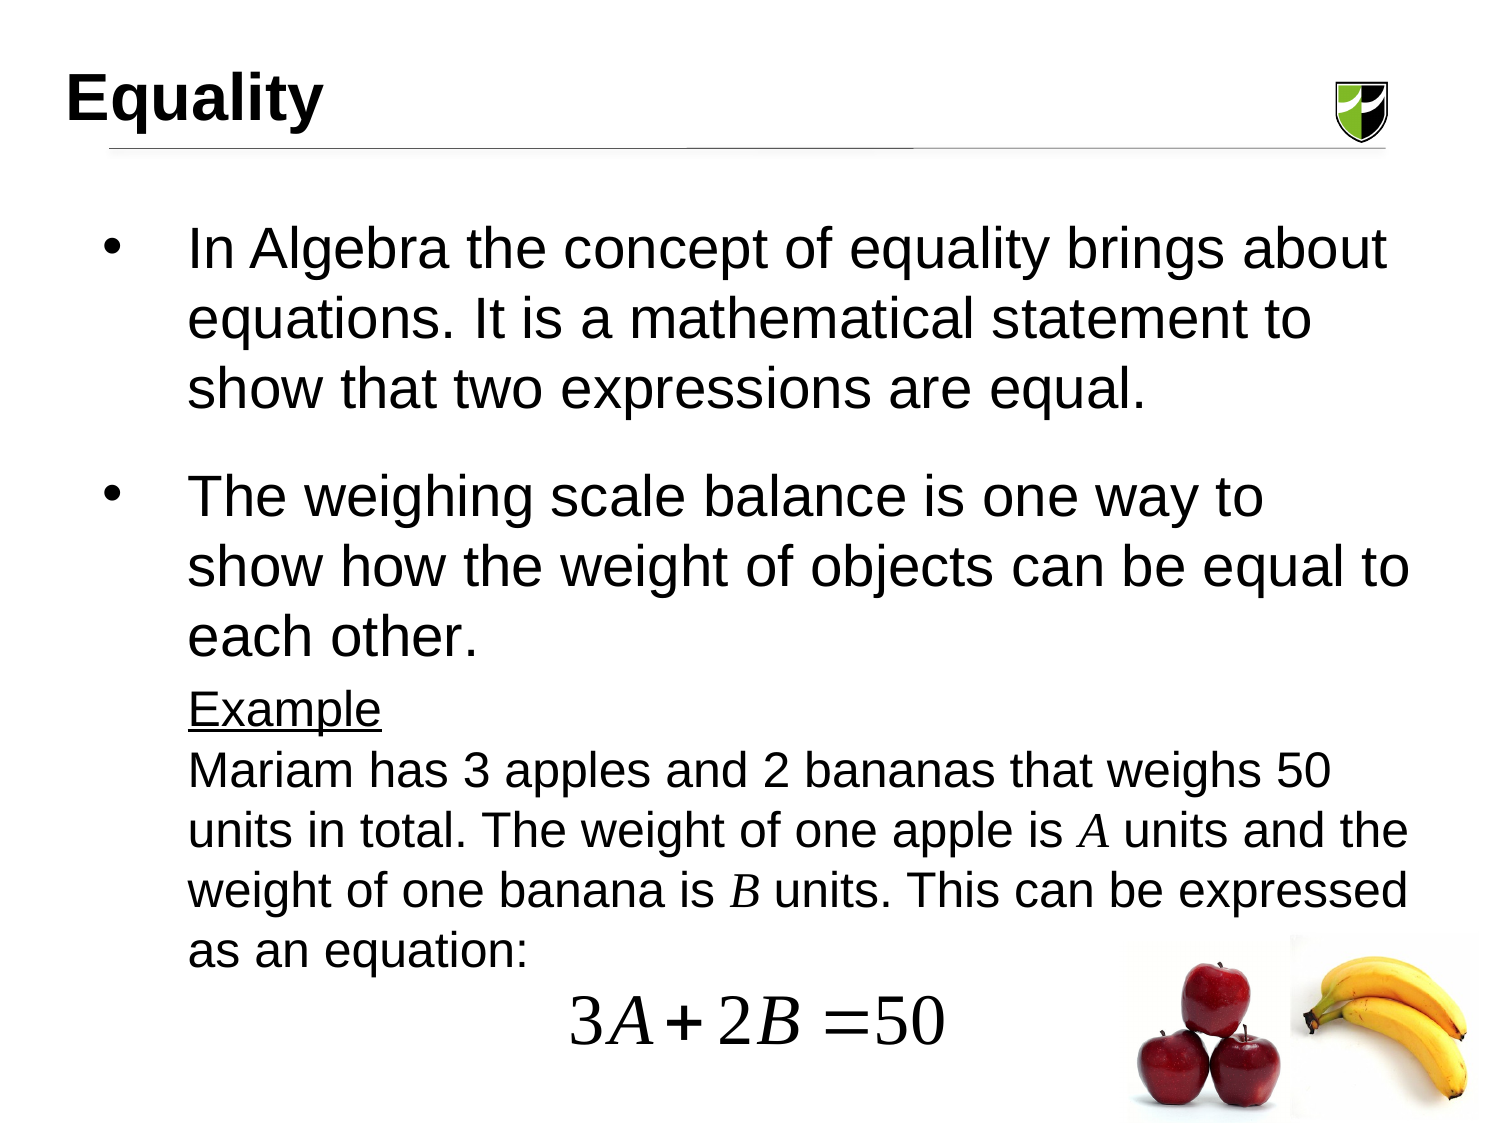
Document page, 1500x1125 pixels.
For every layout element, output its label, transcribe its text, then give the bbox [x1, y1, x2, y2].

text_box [559, 978, 959, 1064]
picture [1118, 931, 1480, 1123]
text_box Equality [50, 24, 1456, 141]
text_box In Algebra the concept of equality brings about equations. It is a mathematical statement to show that two expressions are equal. The weighing scale balance is one way to show how the weight of objects can be equal to each other. Example Mariam has 3 apples and 2 bananas that weighs 50 units in total. The weight of one apple is A units and the weight of one banana is B units. This can be expressed as an equation: [87, 203, 1432, 986]
